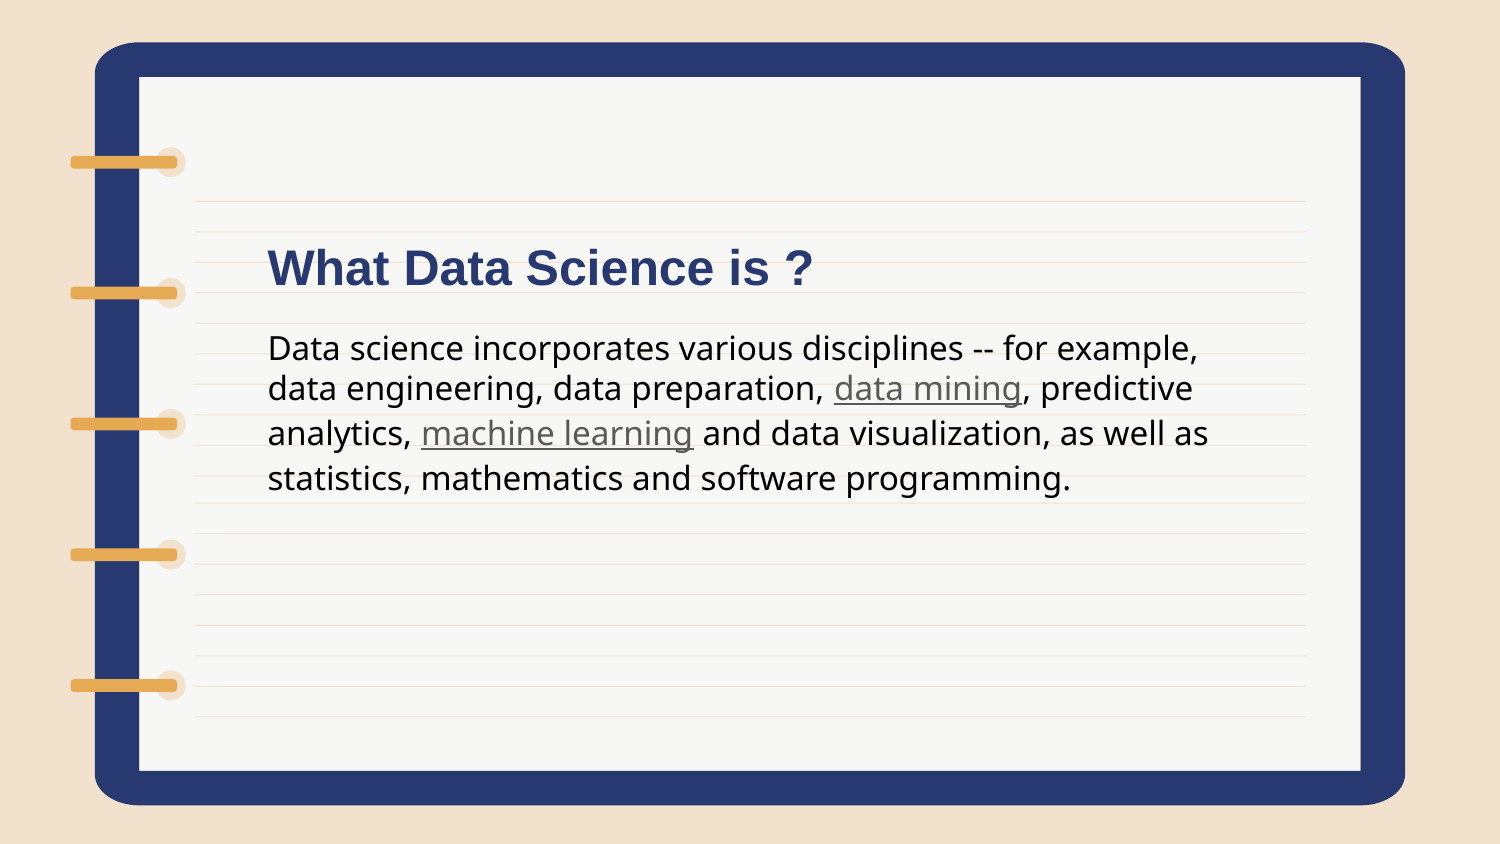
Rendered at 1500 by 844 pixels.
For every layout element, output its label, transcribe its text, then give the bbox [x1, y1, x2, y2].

text_box Data science incorporates various disciplines -- for example, data engineering, data preparation, data mining, predictive analytics, machine learning and data visualization, as well as statistics, mathematics and software programming. [252, 319, 1290, 505]
text_box What Data Science is ? [252, 228, 986, 304]
